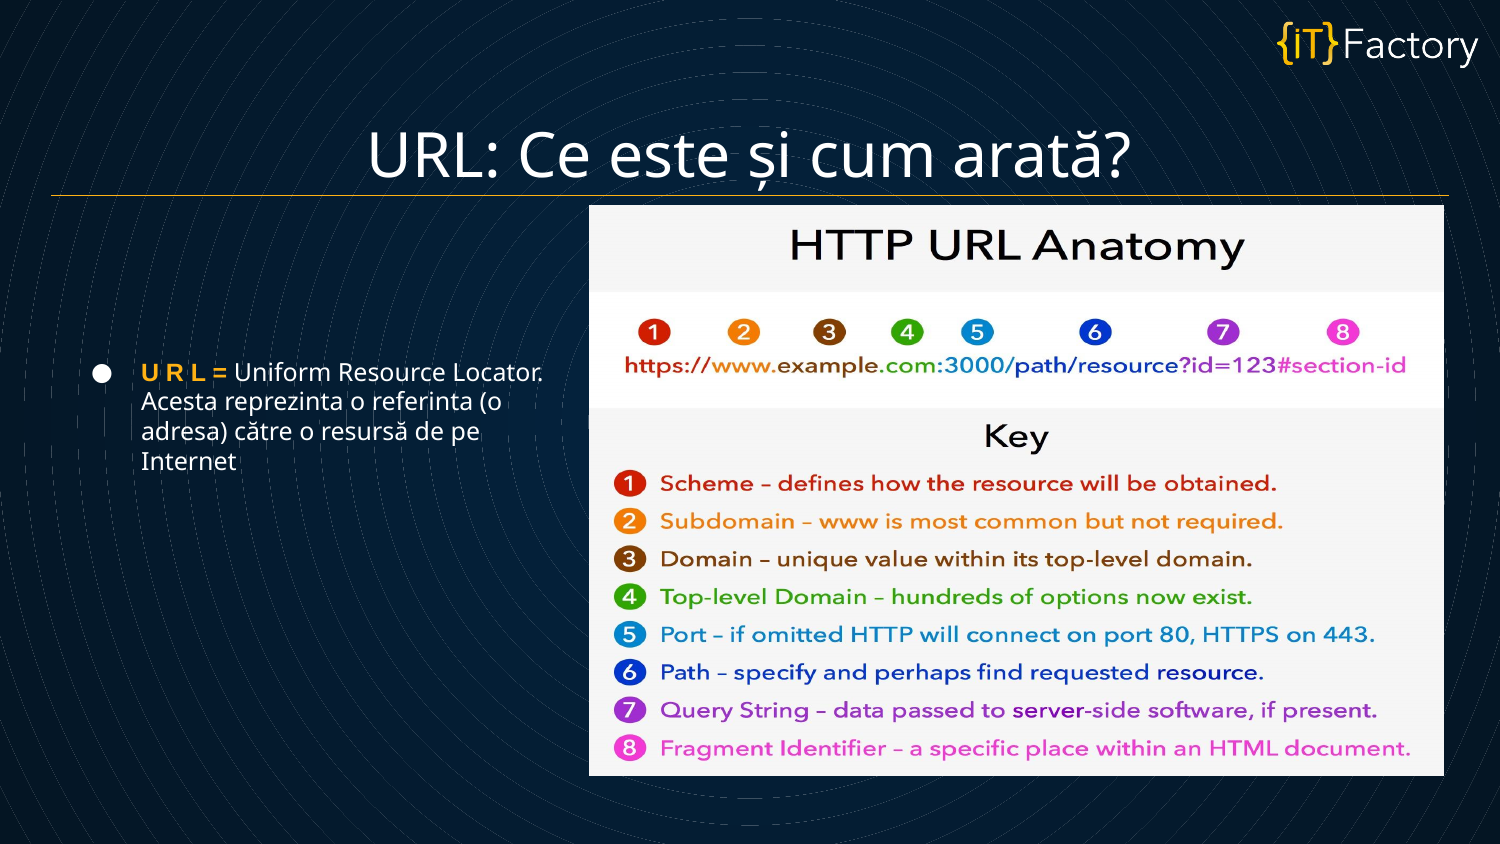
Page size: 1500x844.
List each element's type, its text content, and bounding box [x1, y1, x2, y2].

title URL: Ce este și cum arată? [51, 105, 1449, 195]
text_box U R L = Uniform Resource Locator. Acesta reprezinta o referinta (o adresa) către o resursă de pe Internet [51, 340, 575, 526]
picture [1277, 16, 1479, 73]
picture [588, 204, 1445, 777]
text_box [51, 232, 583, 298]
